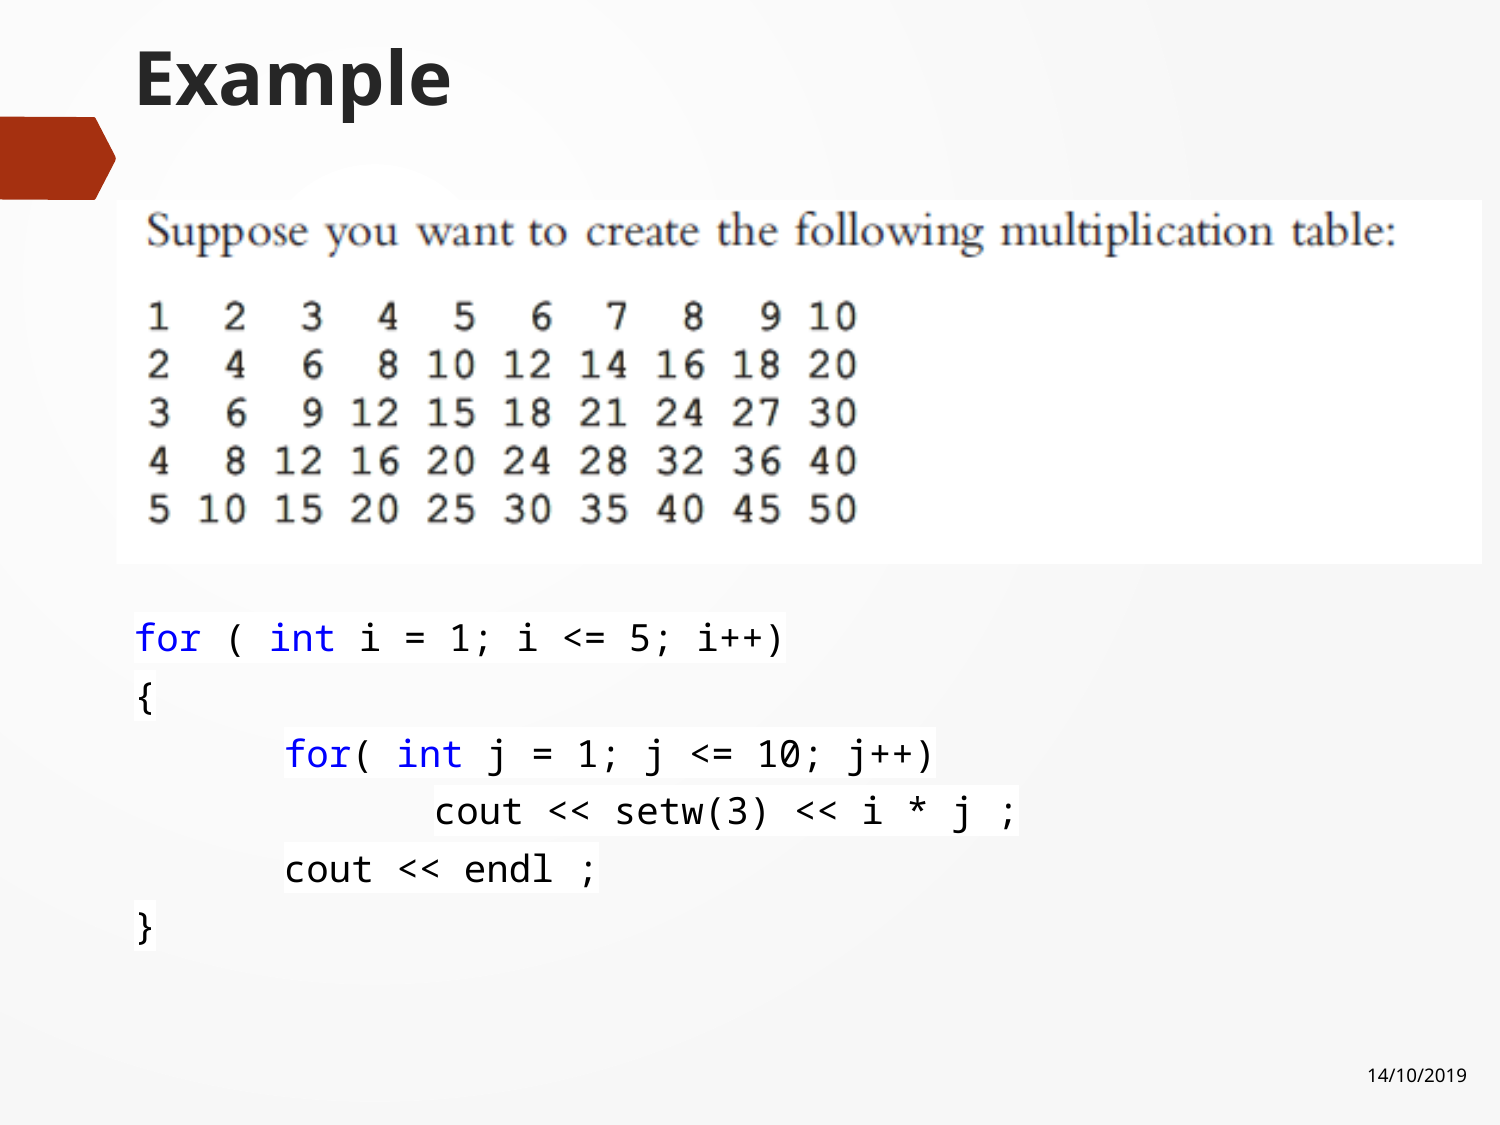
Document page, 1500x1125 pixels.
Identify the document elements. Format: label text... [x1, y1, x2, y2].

title Example [118, 23, 1482, 158]
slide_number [1258, 1044, 1483, 1106]
list for ( int i = 1; i <= 5; i++) { for( int j = 1; j <= 10; j++) cout << setw(3) << i * j ; cout << endl ; } [118, 606, 1482, 1017]
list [116, 200, 1483, 564]
